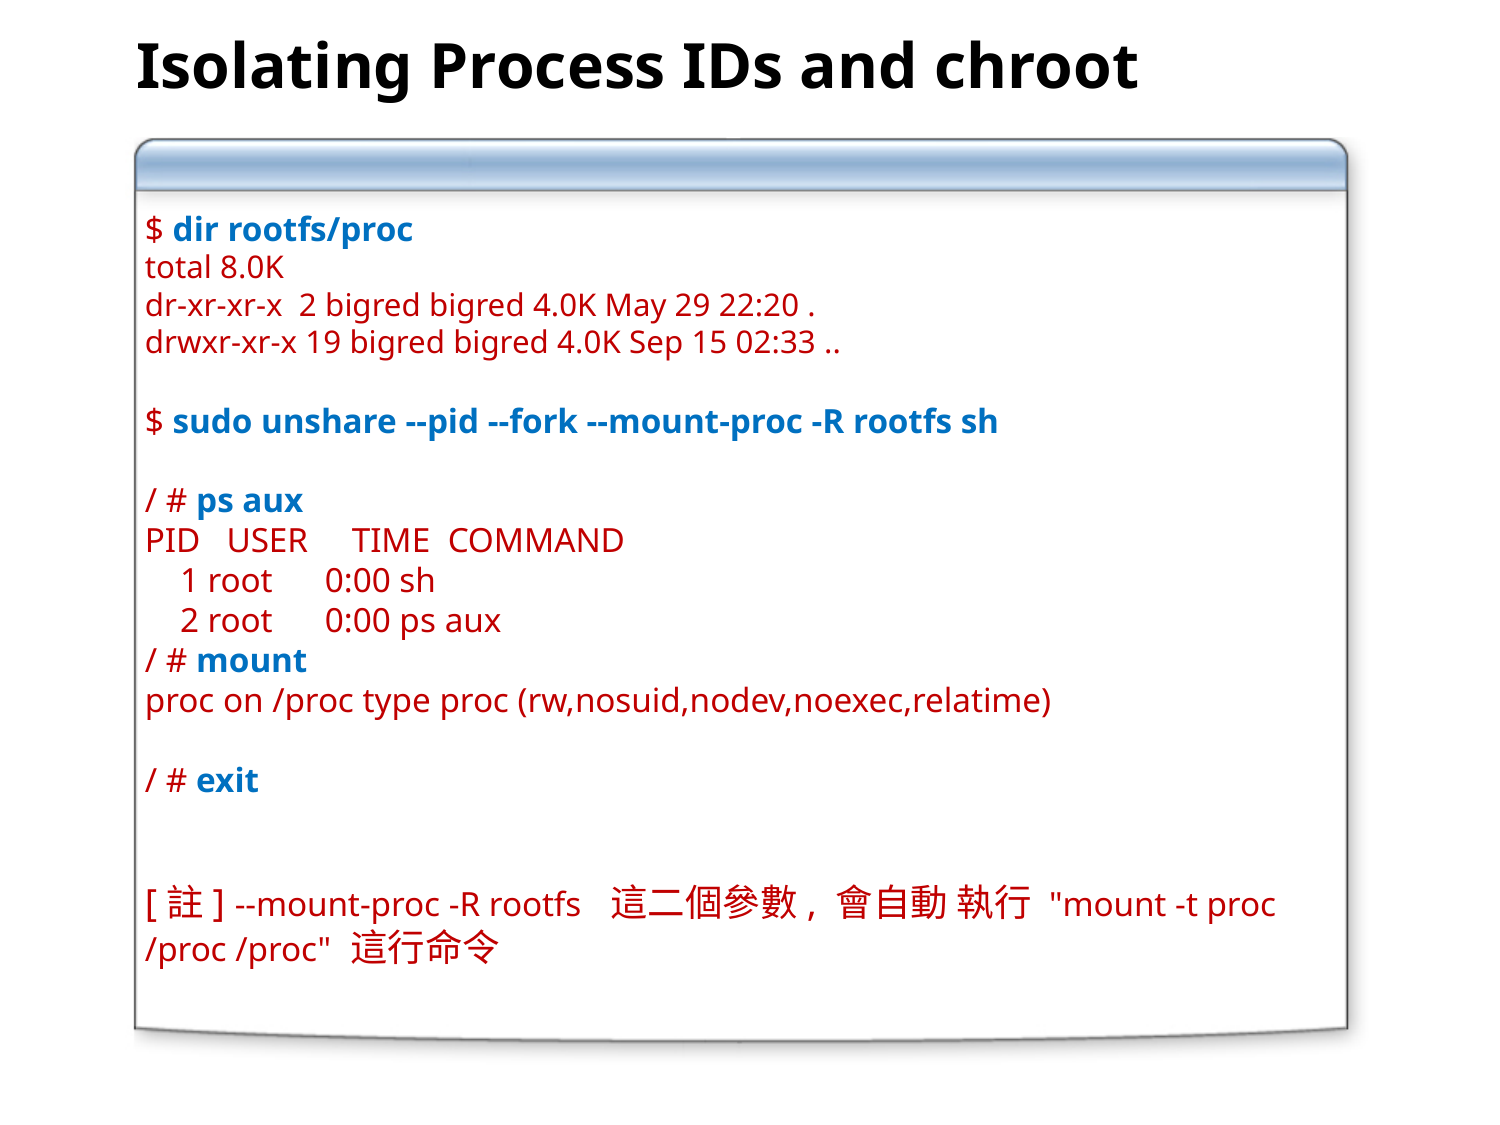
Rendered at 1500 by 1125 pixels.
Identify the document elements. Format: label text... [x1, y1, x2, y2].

picture [125, 137, 1375, 1075]
text_box $ dir rootfs/proc total 8.0K dr-xr-xr-x 2 bigred bigred 4.0K May 29 22:20 . drwxr-xr-x 19 bigred bigred 4.0K Sep 15 02:33 .. $ sudo unshare --pid --fork --mount-proc -R rootfs sh / # ps aux PID USER TIME COMMAND 1 root 0:00 sh 2 root 0:00 ps aux / # mount proc on /proc type proc (rw,nosuid,nodev,noexec,relatime) / # exit [註] --mount-proc -R rootfs 這二個參數, 會自動 執行 "mount -t proc /proc /proc" 這行命令 [137, 200, 1349, 977]
title Isolating Process IDs and chroot [135, 0, 1351, 139]
